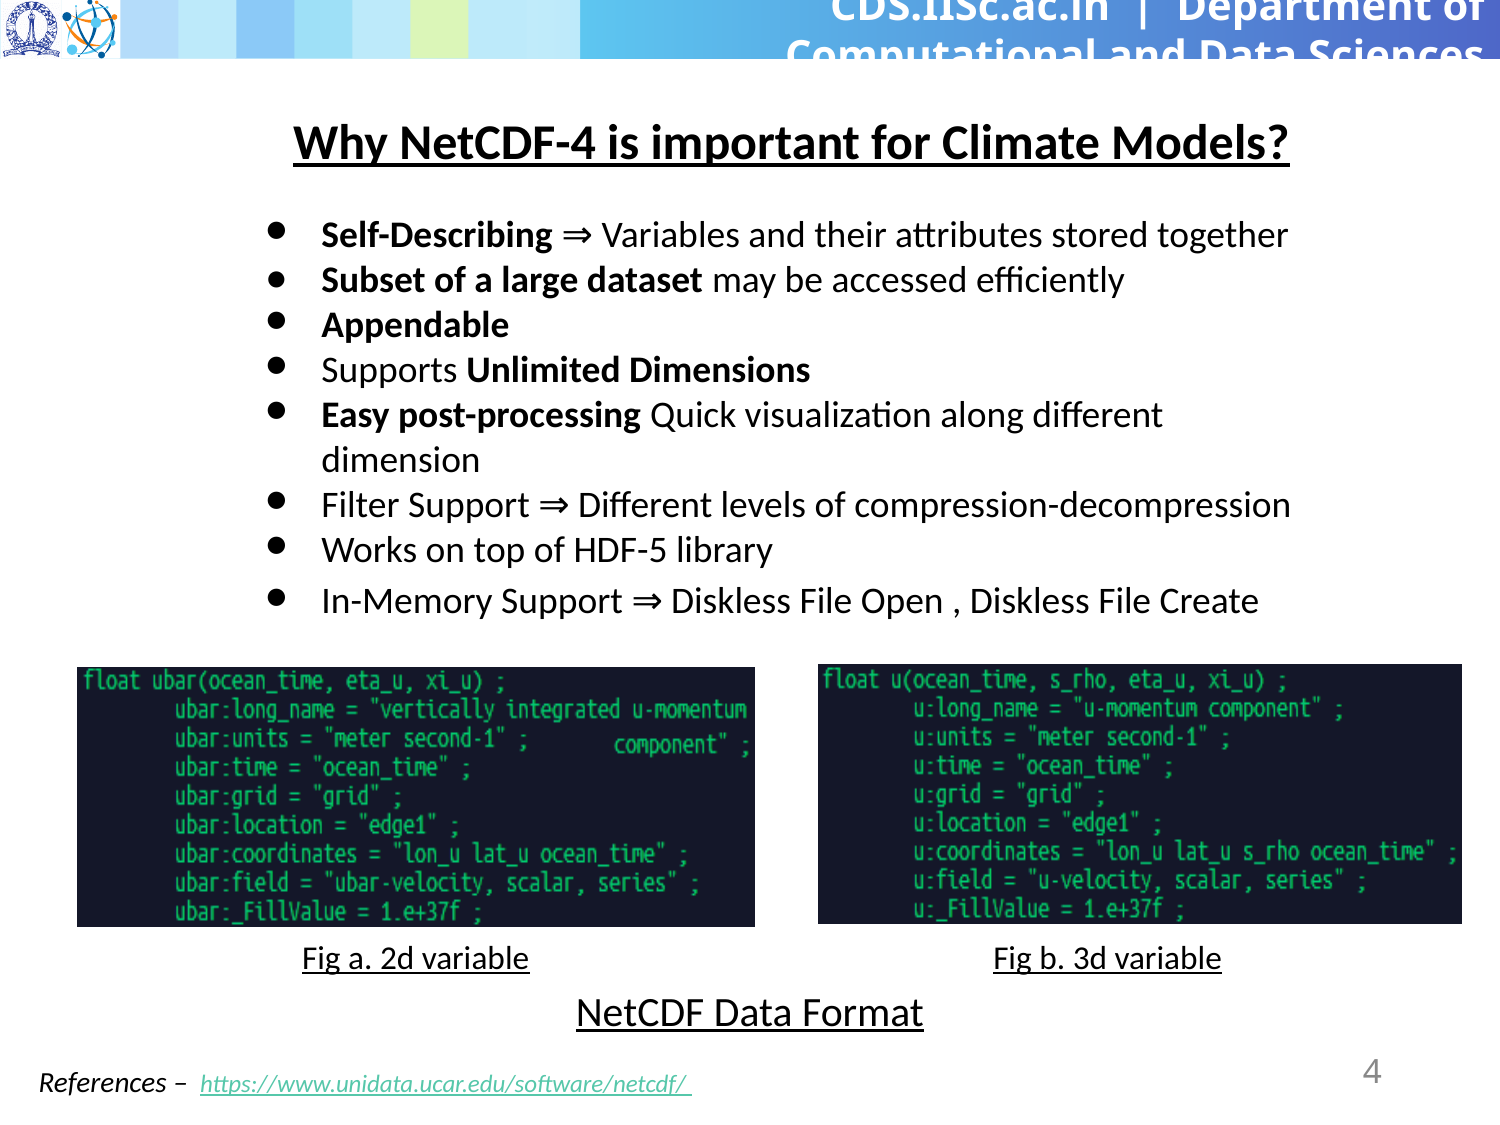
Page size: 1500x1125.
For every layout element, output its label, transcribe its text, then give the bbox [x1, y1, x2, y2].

picture [76, 666, 755, 927]
text_box Self-Describing ⇒ Variables and their attributes stored together Subset of a large dataset may be accessed efficiently Appendable Supports Unlimited Dimensions Easy post-processing Quick visualization along different dimension Filter Support ⇒ Different levels of compression-decompression Works on top of HDF-5 library In-Memory Support ⇒ Diskless File Open , Diskless File Create [231, 195, 1316, 668]
picture [1, 0, 61, 59]
title NetCDF Data Format [460, 988, 1040, 1043]
picture [818, 664, 1462, 924]
title Fig a. 2d variable [126, 935, 705, 985]
title Fig b. 3d variable [818, 931, 1397, 985]
text_box References – https://www.unidata.ucar.edu/software/netcdf/ [23, 1048, 1163, 1103]
title Why NetCDF-4 is important for Climate Models? [231, 93, 1352, 195]
slide_number ‹#› [1248, 1042, 1397, 1103]
